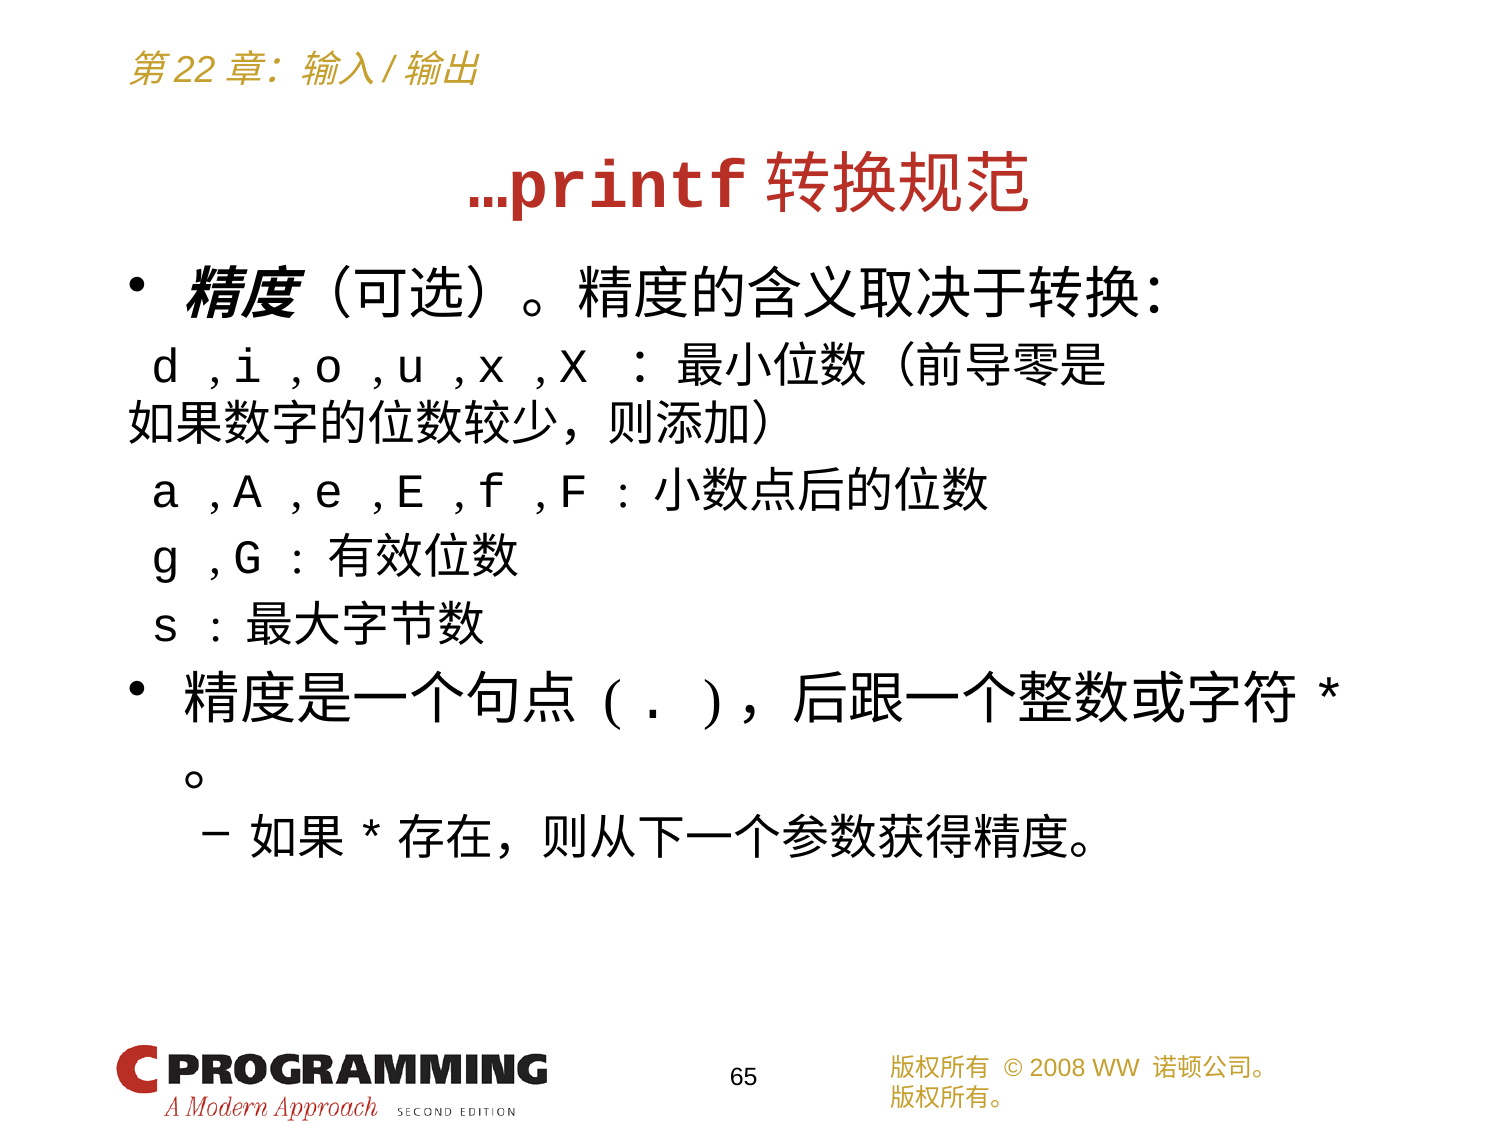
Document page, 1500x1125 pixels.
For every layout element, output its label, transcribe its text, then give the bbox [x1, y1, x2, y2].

list 精度（可选）。精度的含义取决于转换： d , i , o , u , x , X ：最小位数（前导零是 如果数字的位数较少，则添加） a , A , e , E , f , F : 小数点后的位数 g , G : 有效位数 s : 最大字节数 精度是一个句点 ( . )，后跟一个整数或字符* 。 如果*存在，则从下一个参数获得精度。 [112, 249, 1388, 1038]
footer 版权所有 © 2008 WW 诺顿公司。 版权所有。 [874, 1043, 1388, 1119]
title …printf转换规范 [112, 125, 1388, 238]
picture [112, 1041, 550, 1123]
slide_number 65 [687, 1049, 801, 1101]
